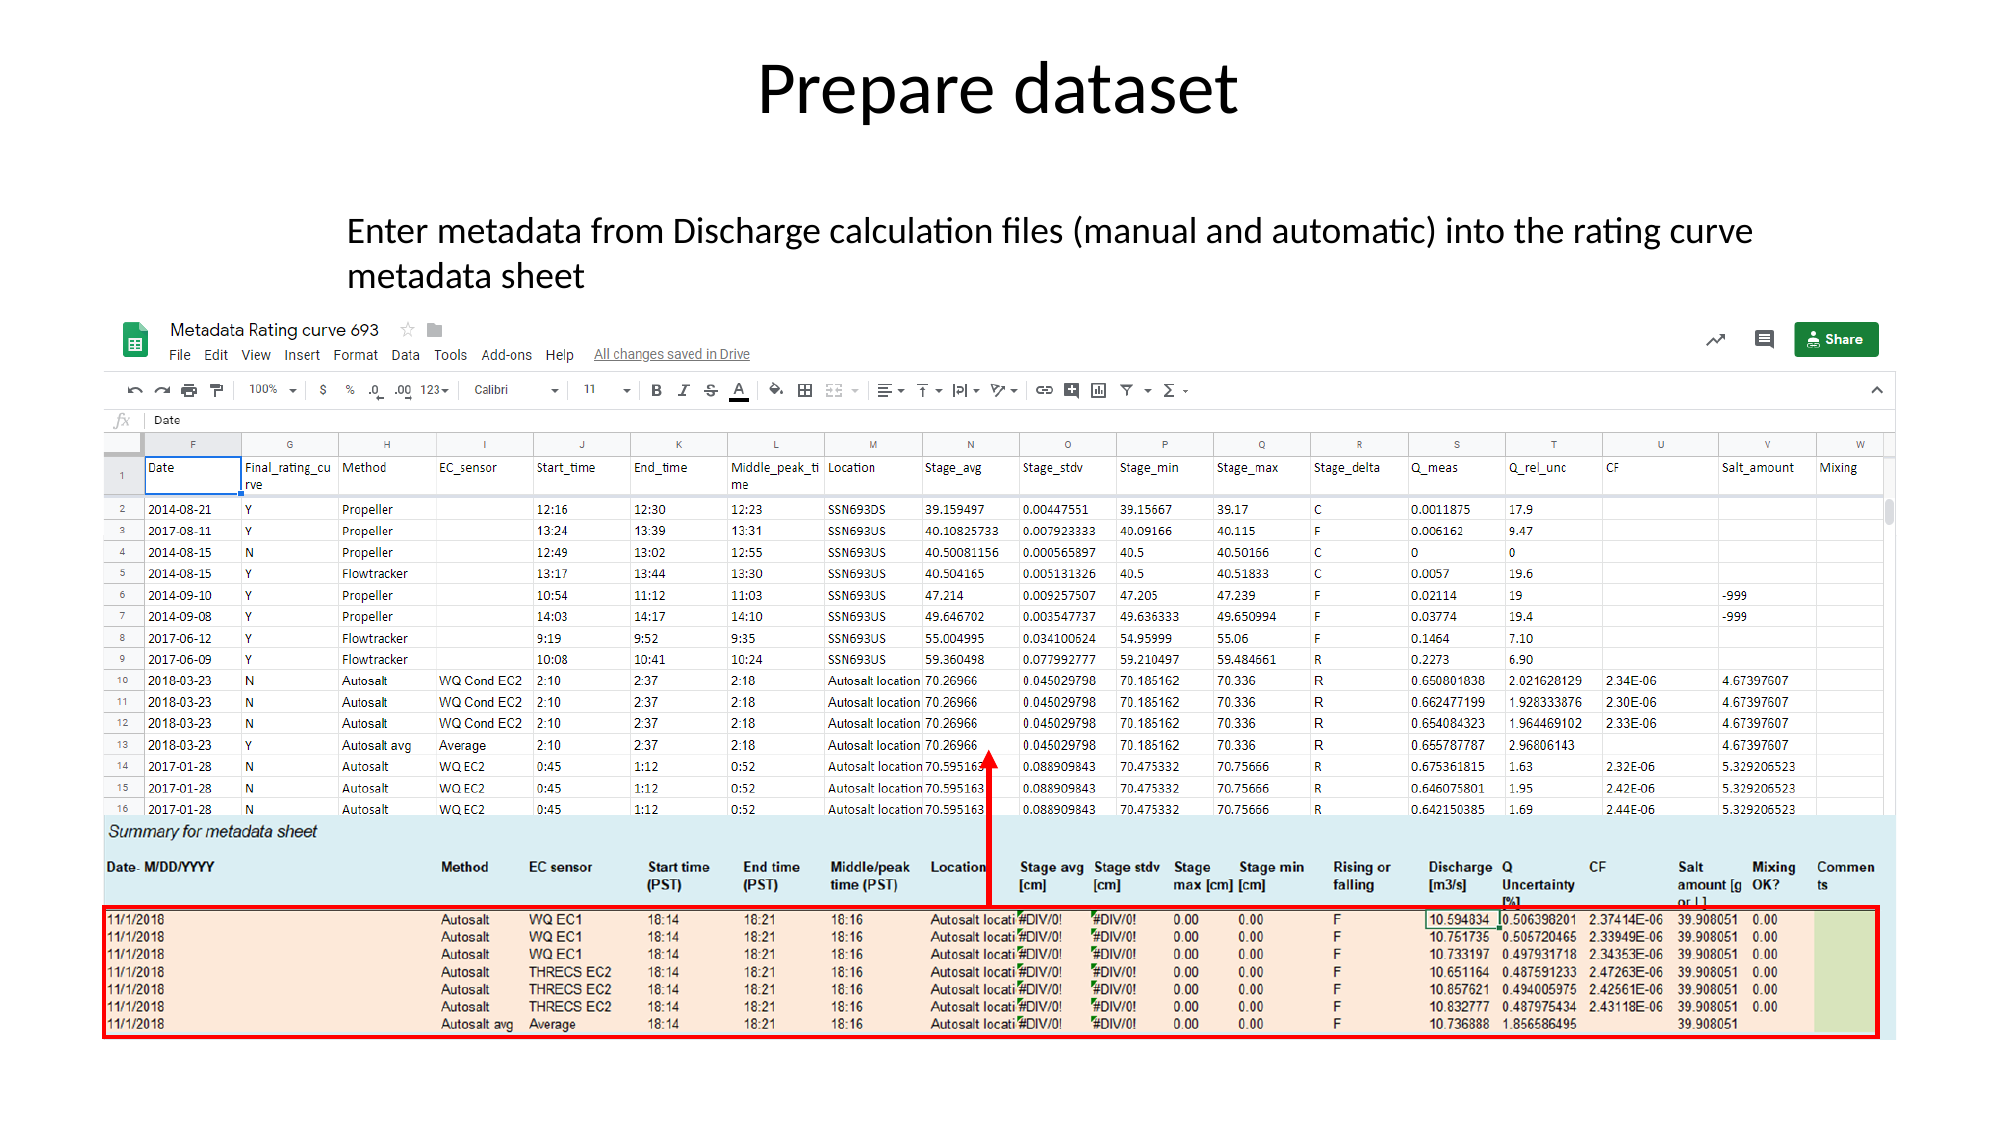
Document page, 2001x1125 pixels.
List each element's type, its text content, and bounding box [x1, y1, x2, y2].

picture [103, 310, 1897, 1040]
text_box Prepare dataset [209, 30, 1788, 136]
text_box Enter metadata from Discharge calculation files (manual and automatic) into the rating curve metadata sheet [332, 199, 1835, 304]
